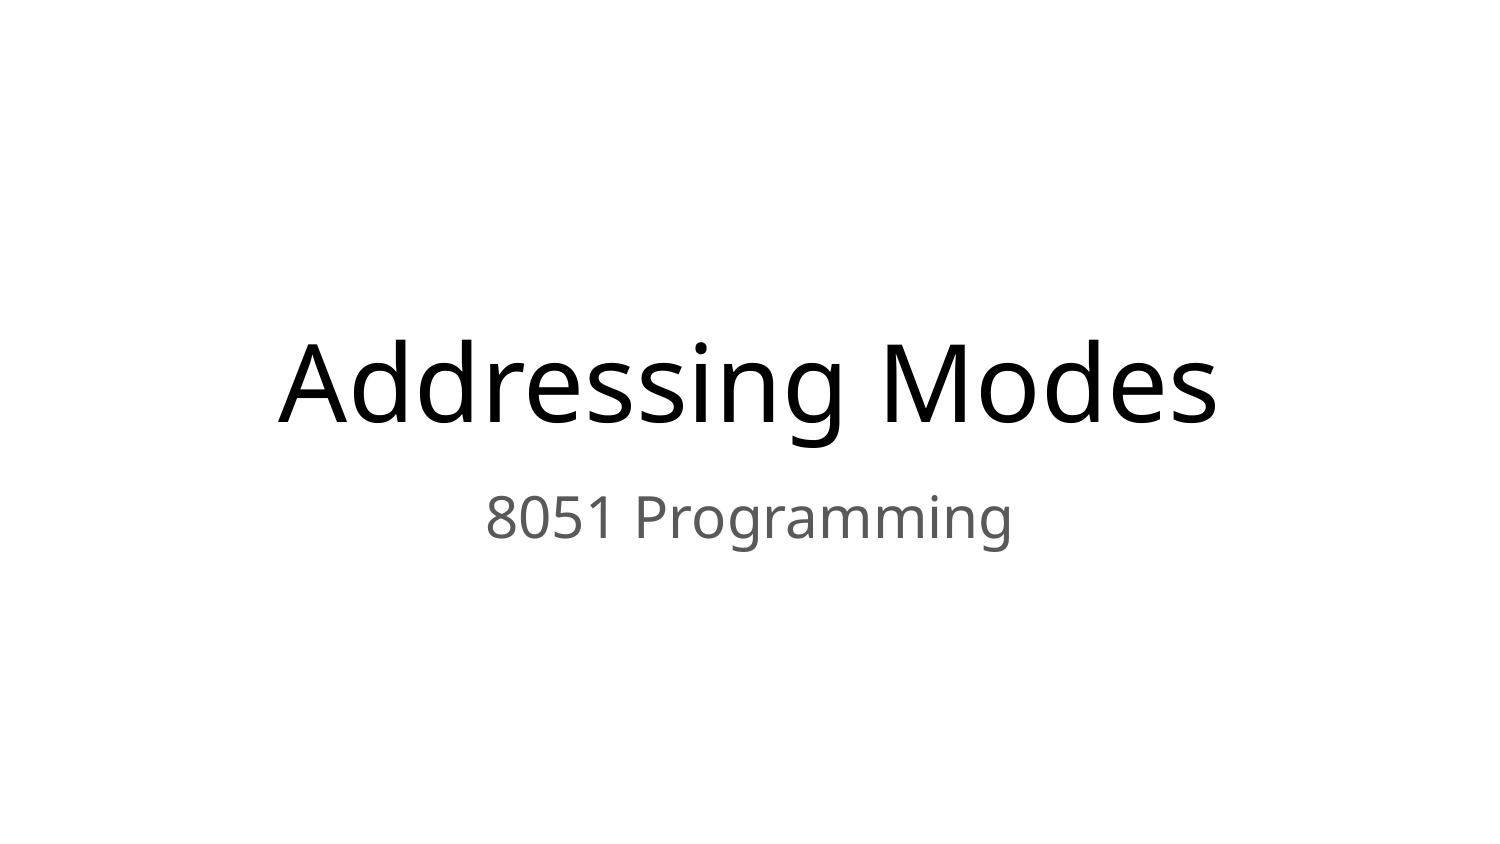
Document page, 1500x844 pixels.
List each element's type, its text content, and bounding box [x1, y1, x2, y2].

title Addressing Modes [51, 122, 1449, 459]
subtitle 8051 Programming [51, 464, 1449, 595]
